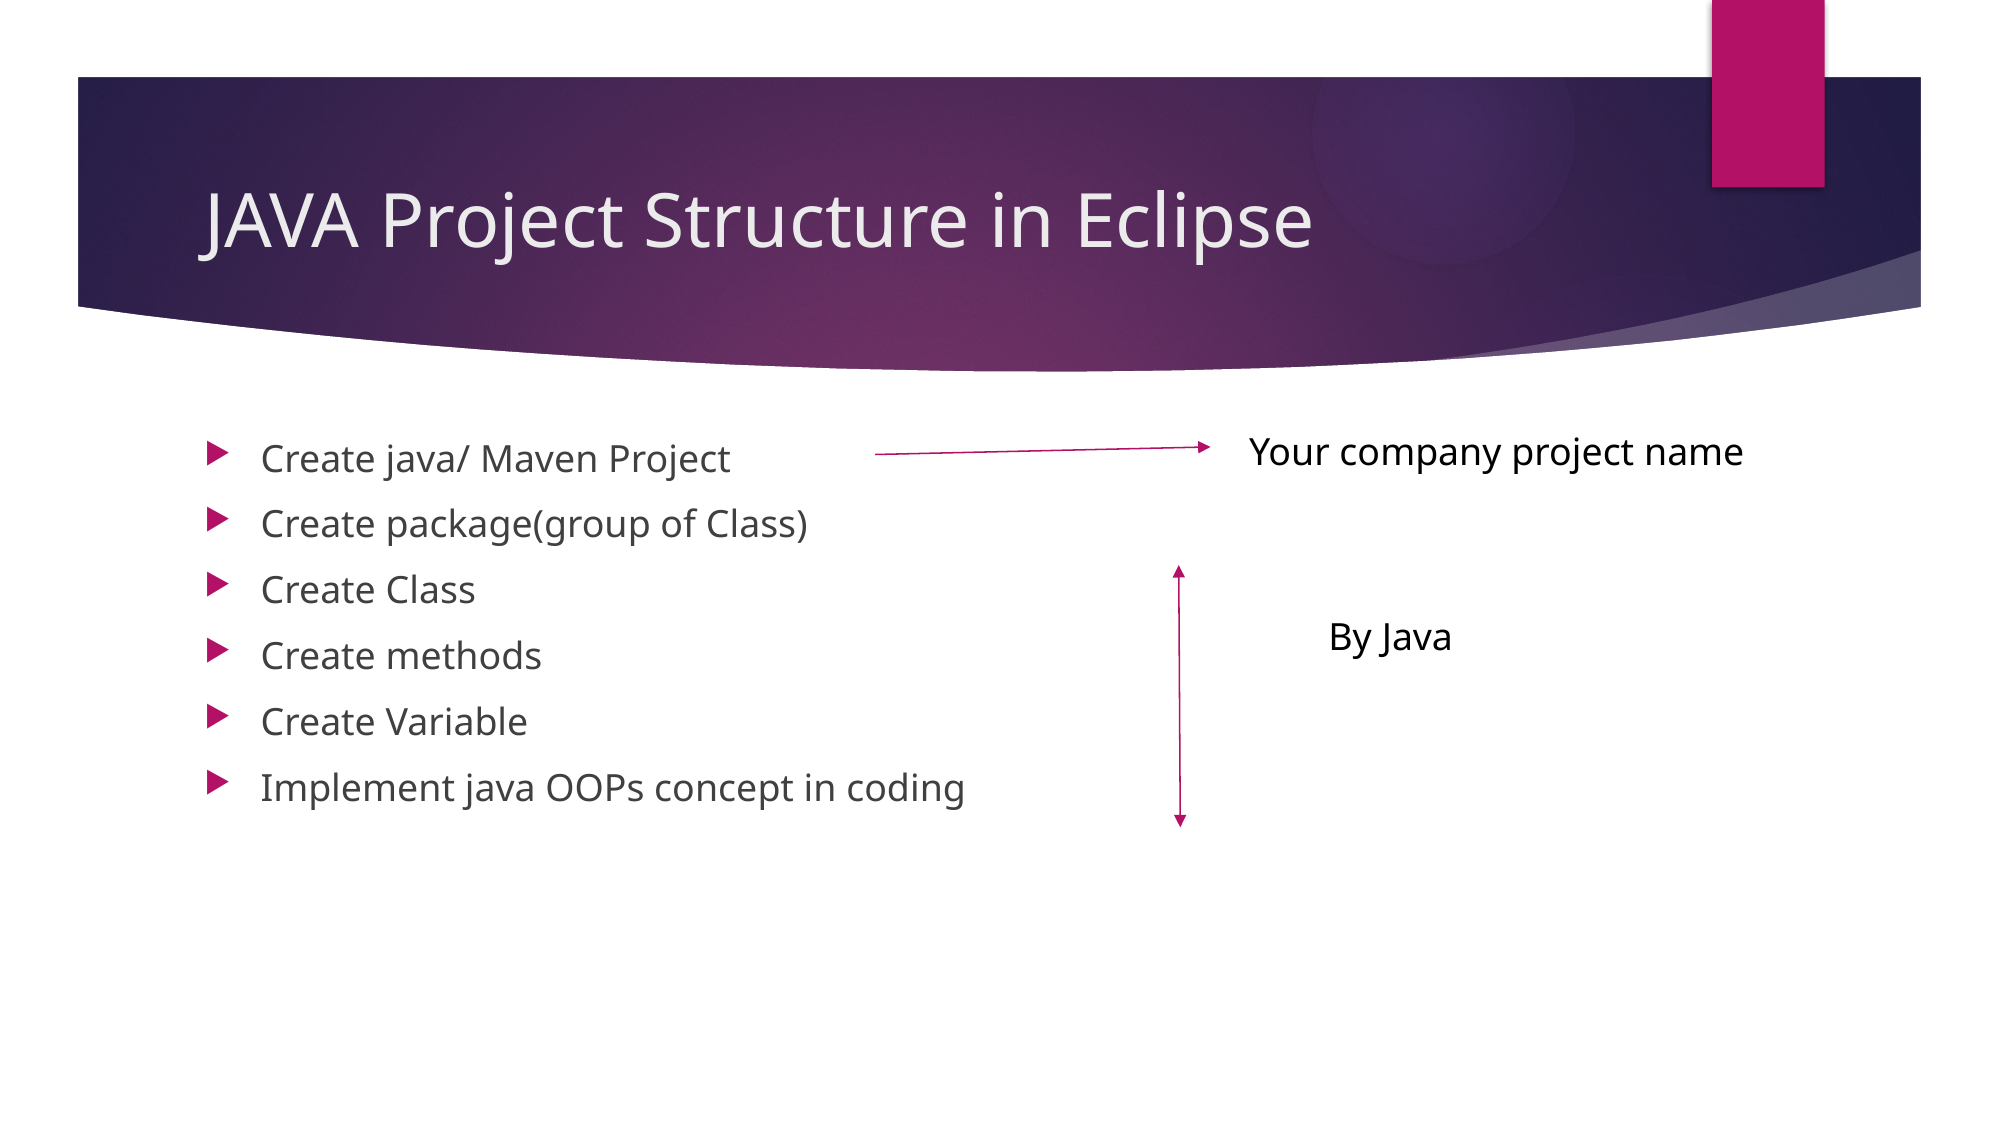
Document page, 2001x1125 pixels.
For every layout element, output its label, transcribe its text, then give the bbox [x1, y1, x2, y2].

text_box By Java [1313, 606, 1638, 666]
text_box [875, 446, 1211, 455]
title JAVA Project Structure in Eclipse [189, 159, 1627, 276]
list Create java/ Maven Project Create package(group of Class) Create Class Create methods Create Variable Implement java OOPs concept in coding [189, 427, 1638, 988]
text_box Your company project name [1234, 420, 1814, 481]
